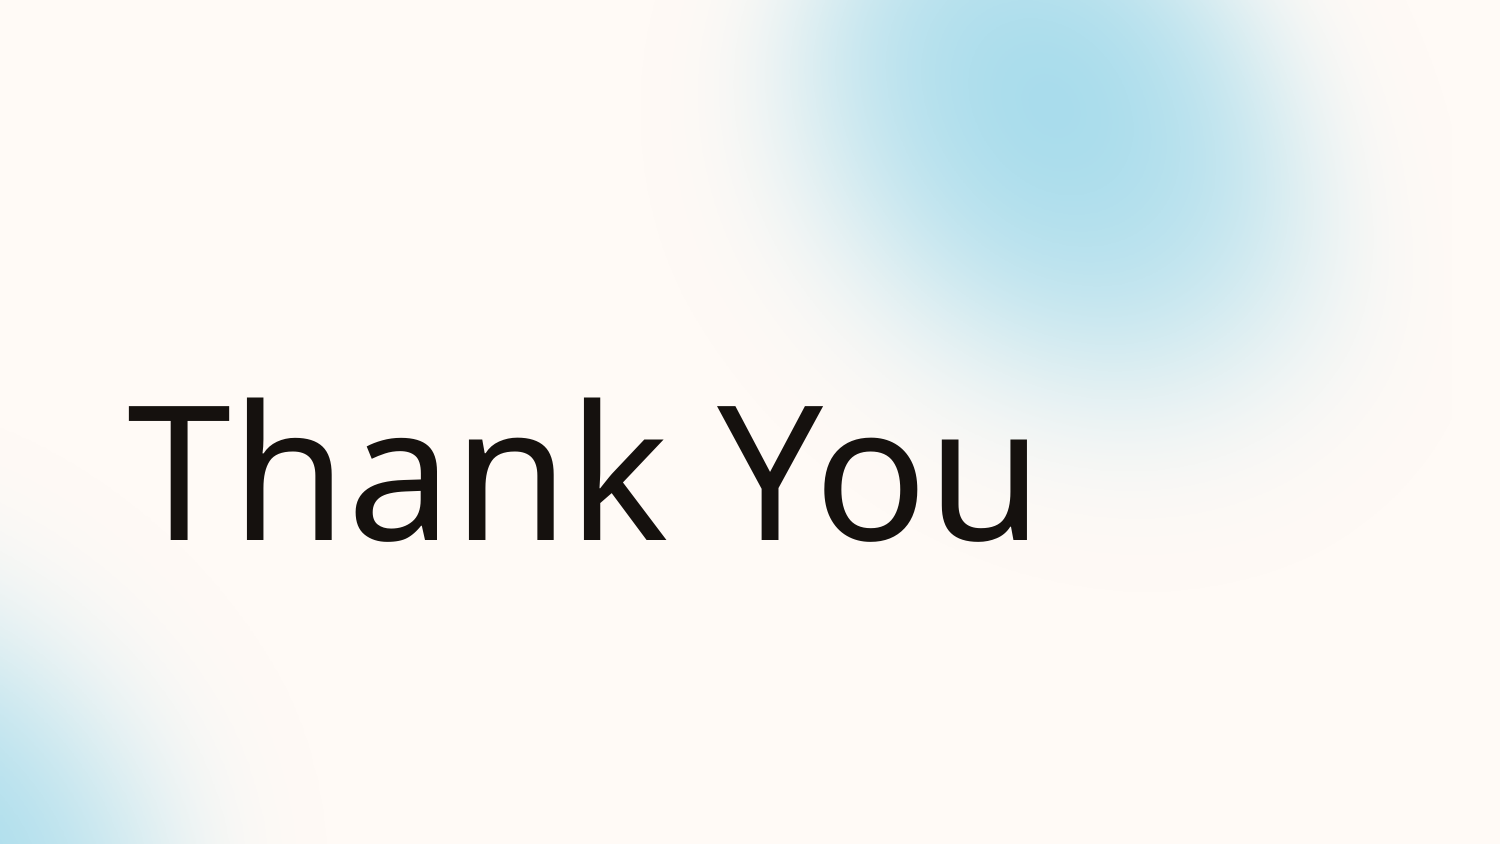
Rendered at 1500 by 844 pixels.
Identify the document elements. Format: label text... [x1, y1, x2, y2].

picture [0, 0, 1500, 844]
title Thank You [112, 363, 1095, 599]
